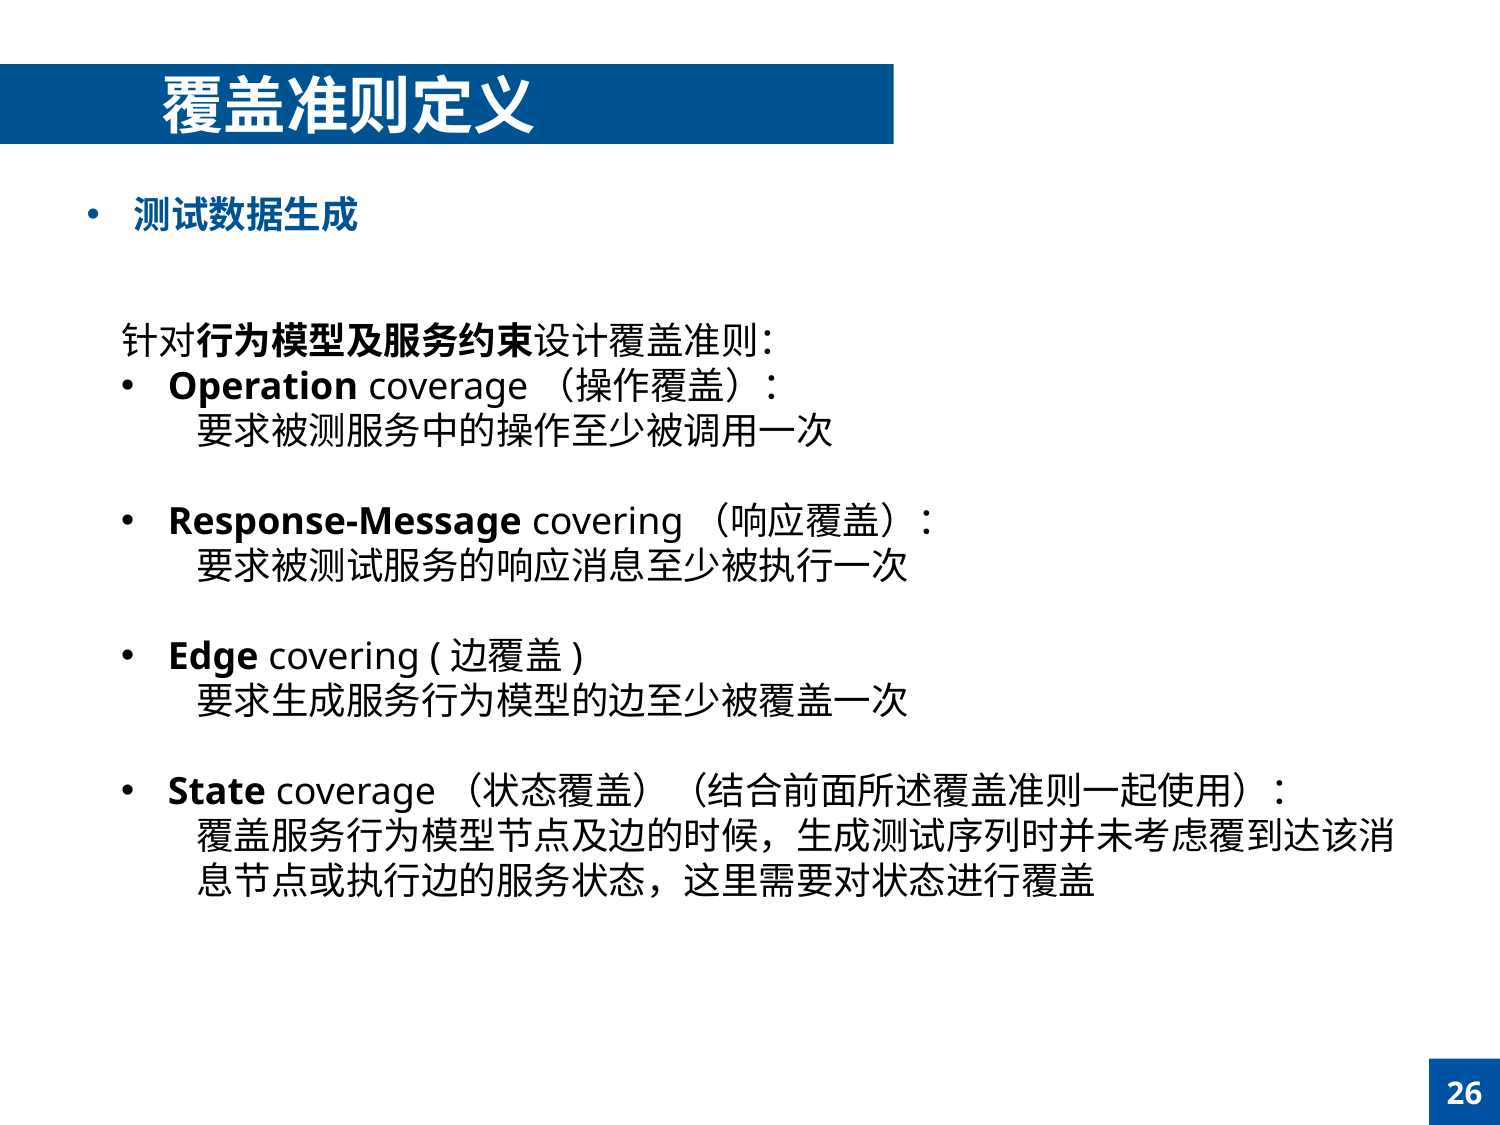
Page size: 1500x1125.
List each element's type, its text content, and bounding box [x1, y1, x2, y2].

text_box 针对行为模型及服务约束设计覆盖准则： Operation coverage（操作覆盖）： 要求被测服务中的操作至少被调用一次 Response-Message covering（响应覆盖）： 要求被测试服务的响应消息至少被执行一次 Edge covering (边覆盖) 要求生成服务行为模型的边至少被覆盖一次 State coverage（状态覆盖）（结合前面所述覆盖准则一起使用）： 覆盖服务行为模型节点及边的时候，生成测试序列时并未考虑覆到达该消息节点或执行边的服务状态，这里需要对状态进行覆盖 [106, 309, 1430, 910]
text_box 测试数据生成 [71, 183, 374, 244]
text_box 覆盖准则定义 [0, 63, 895, 145]
text_box 26 [1429, 1058, 1500, 1125]
